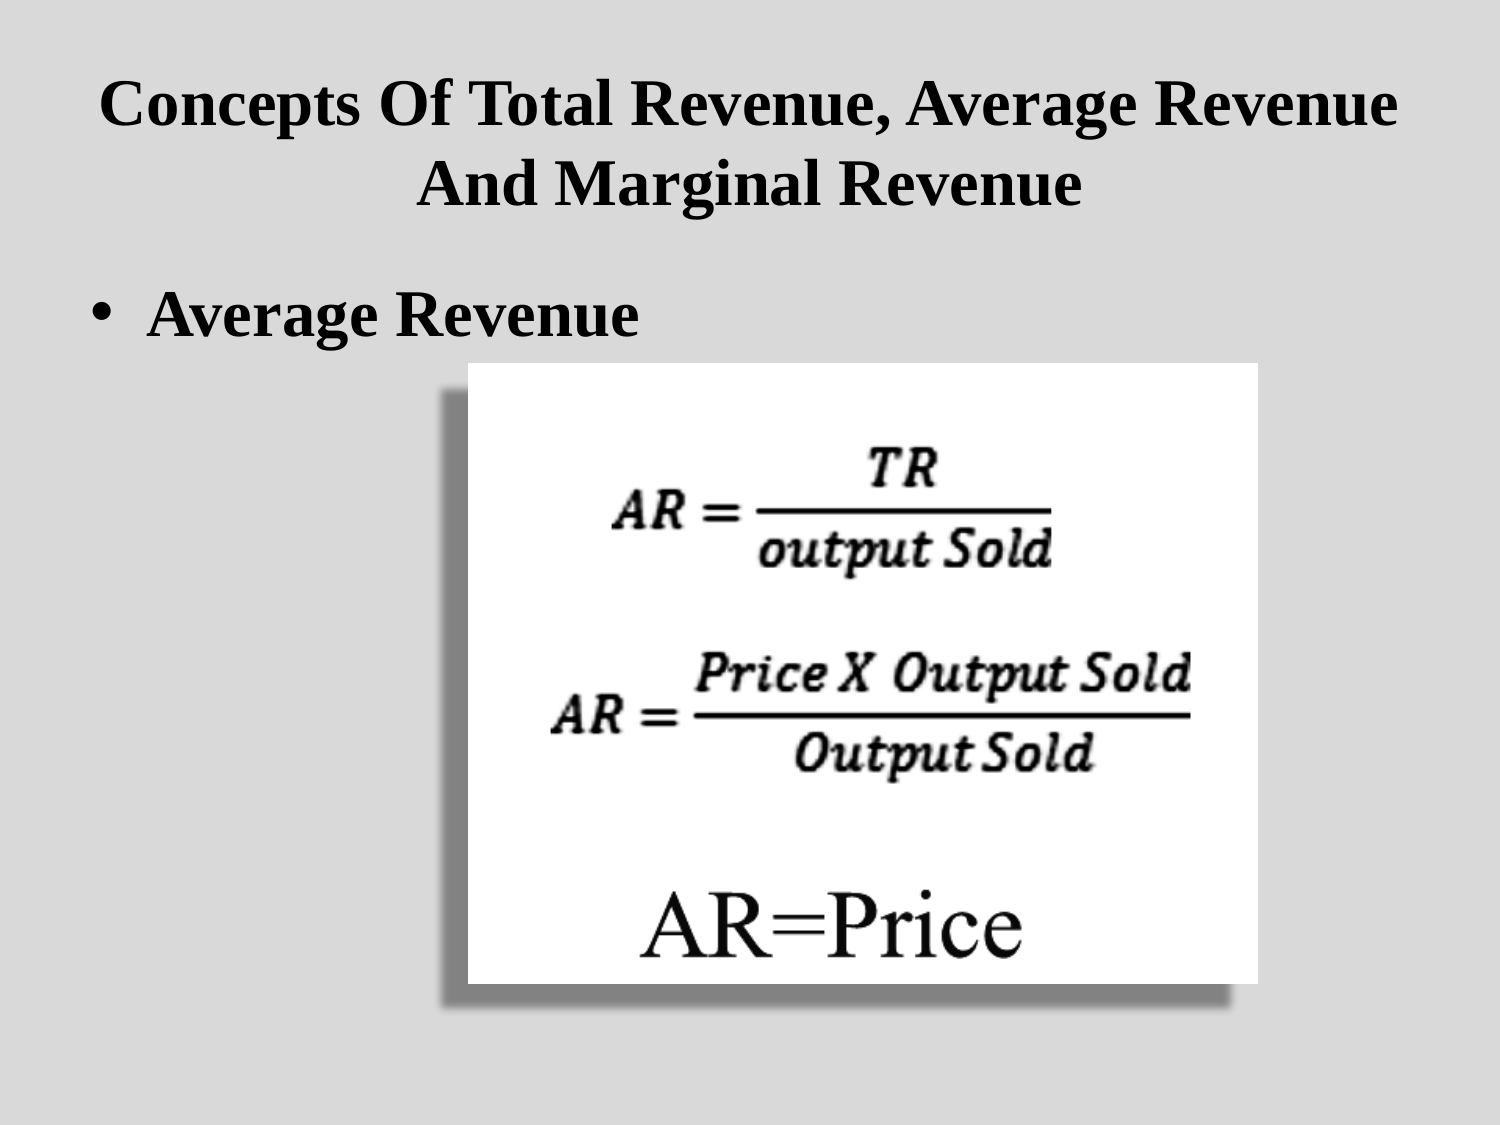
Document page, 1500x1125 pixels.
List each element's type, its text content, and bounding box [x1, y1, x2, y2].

list Average Revenue [75, 262, 1425, 1005]
picture [468, 362, 1258, 984]
title Concepts Of Total Revenue, Average Revenue And Marginal Revenue [75, 45, 1425, 233]
